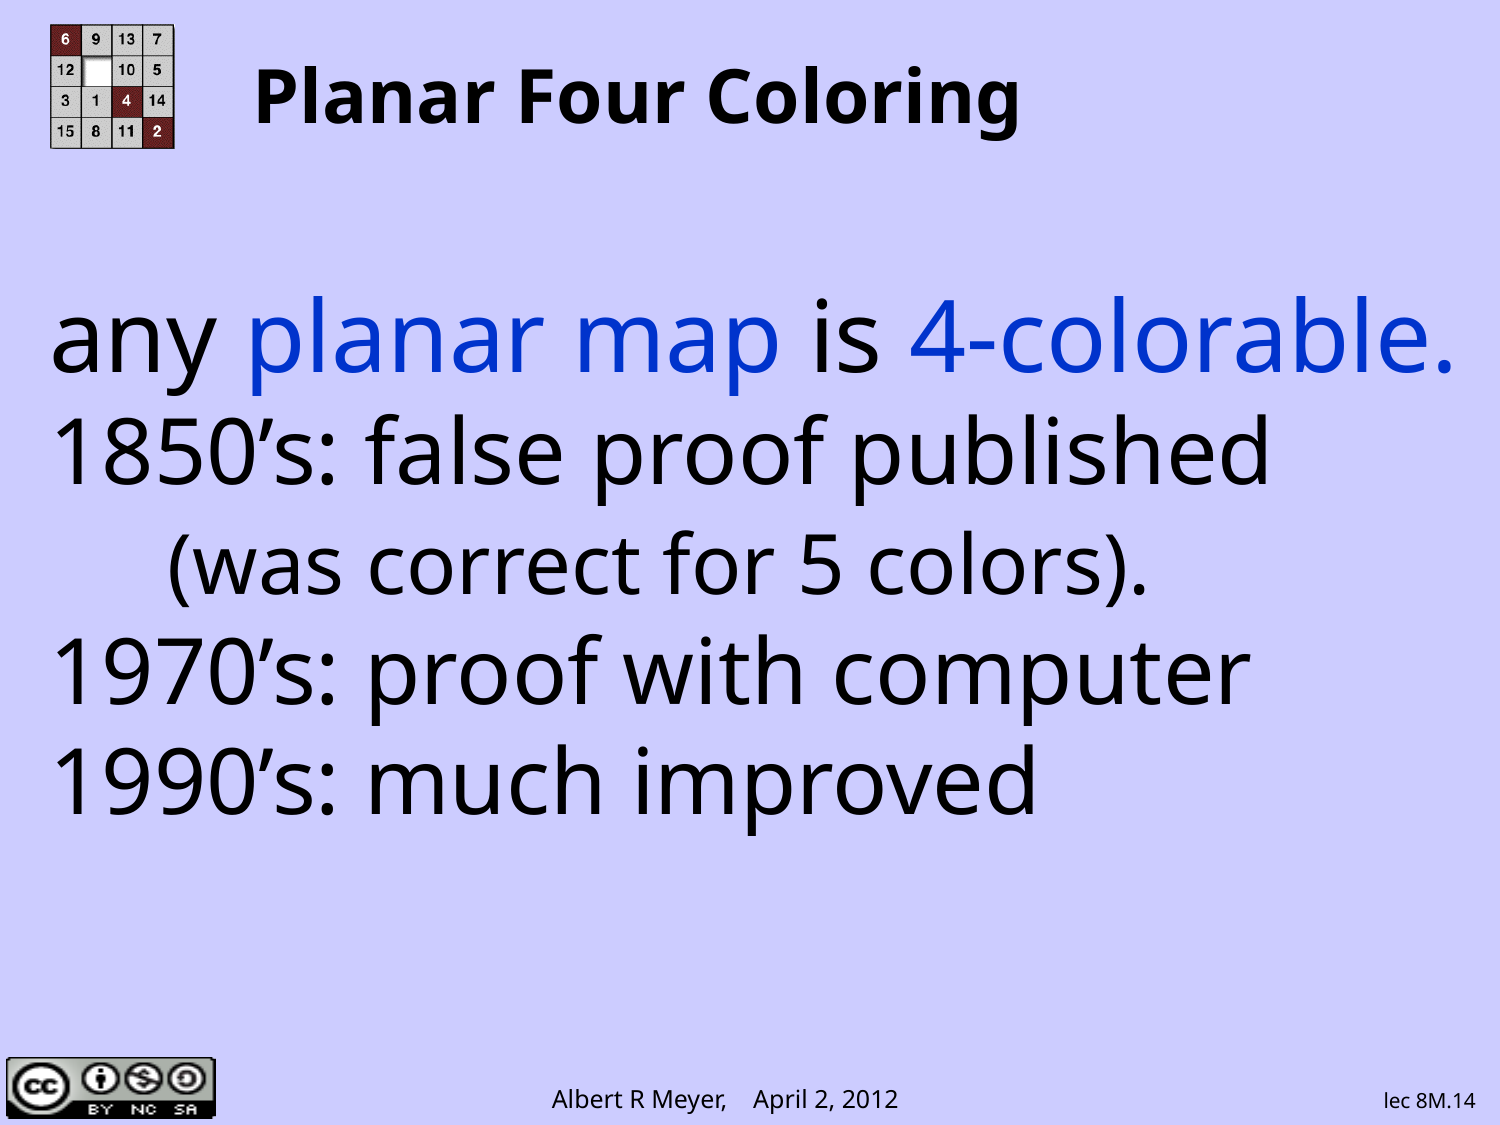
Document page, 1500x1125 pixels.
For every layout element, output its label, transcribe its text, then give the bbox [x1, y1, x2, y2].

picture [50, 24, 175, 149]
title Planar Four Coloring [237, 0, 1476, 188]
picture [6, 1057, 216, 1119]
text_box any planar map is 4-colorable. 1850’s: false proof published (was correct for 5 colors). 1970’s: proof with computer 1990’s: much improved [34, 265, 1474, 840]
slide_number lec 8M.14 [1247, 1079, 1491, 1121]
